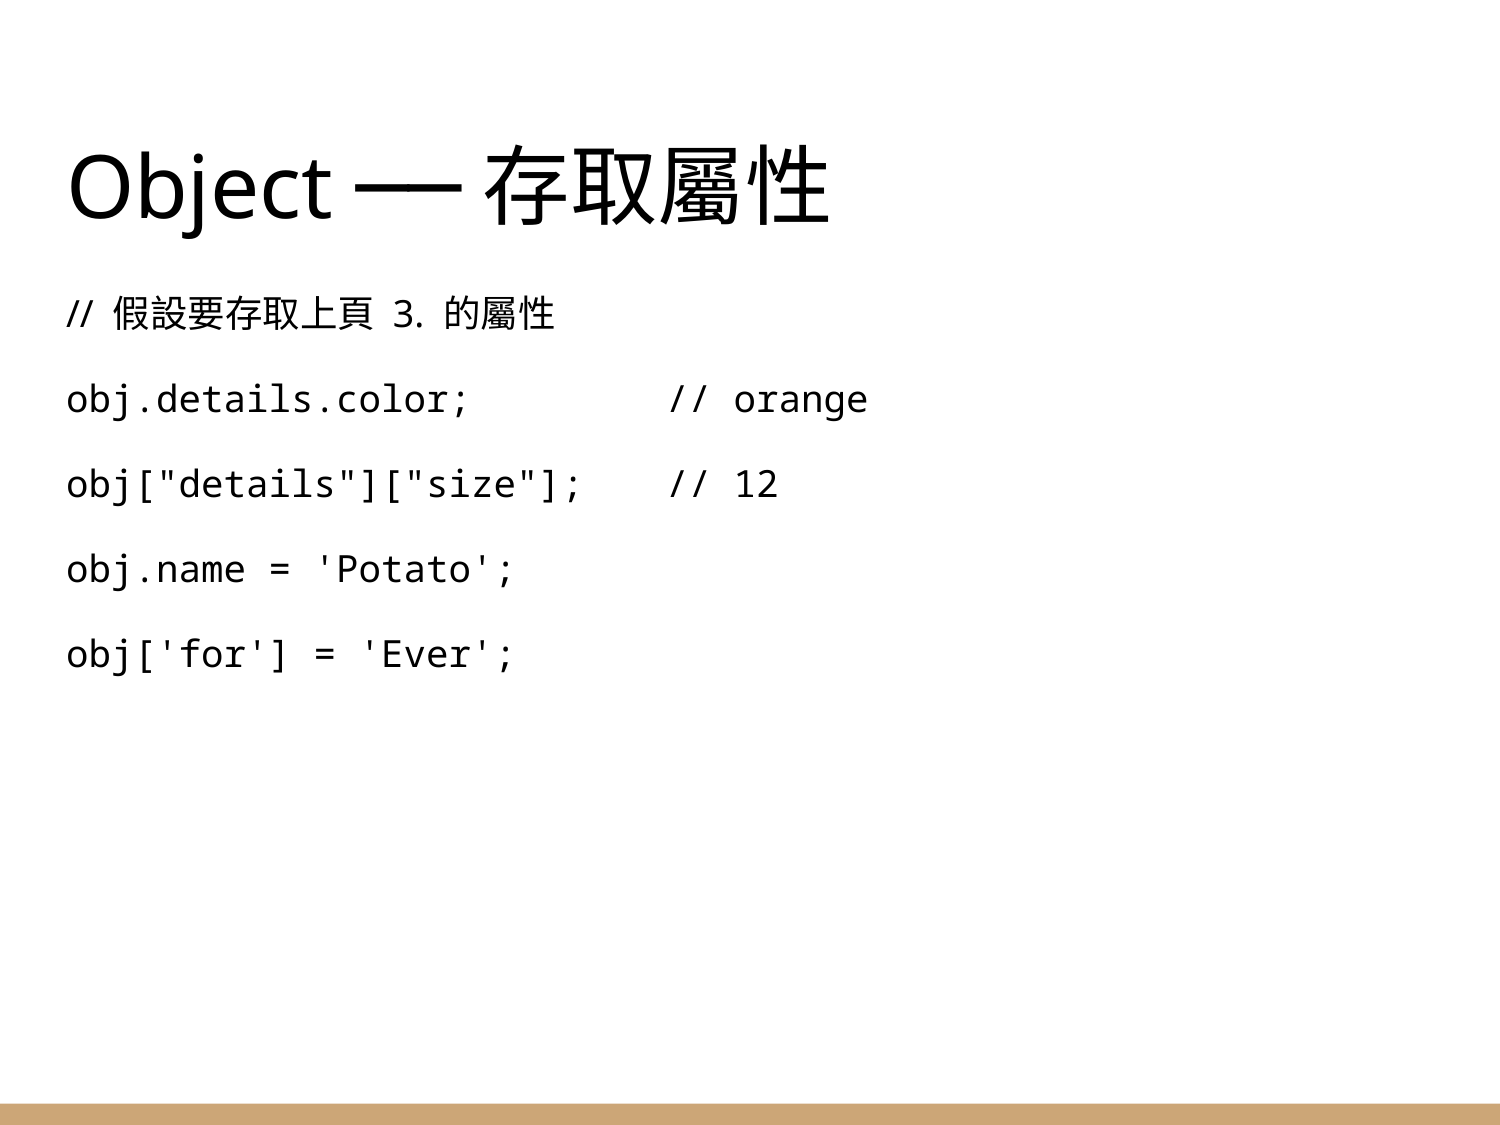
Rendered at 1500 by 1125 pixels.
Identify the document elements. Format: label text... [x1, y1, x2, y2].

list // 假設要存取上頁 3. 的屬性 obj.details.color; // orange obj["details"]["size"]; // 12 obj.name = 'Potato'; obj['for'] = 'Ever'; [51, 267, 1449, 1002]
title Object ──存取屬性 [51, 69, 1449, 251]
